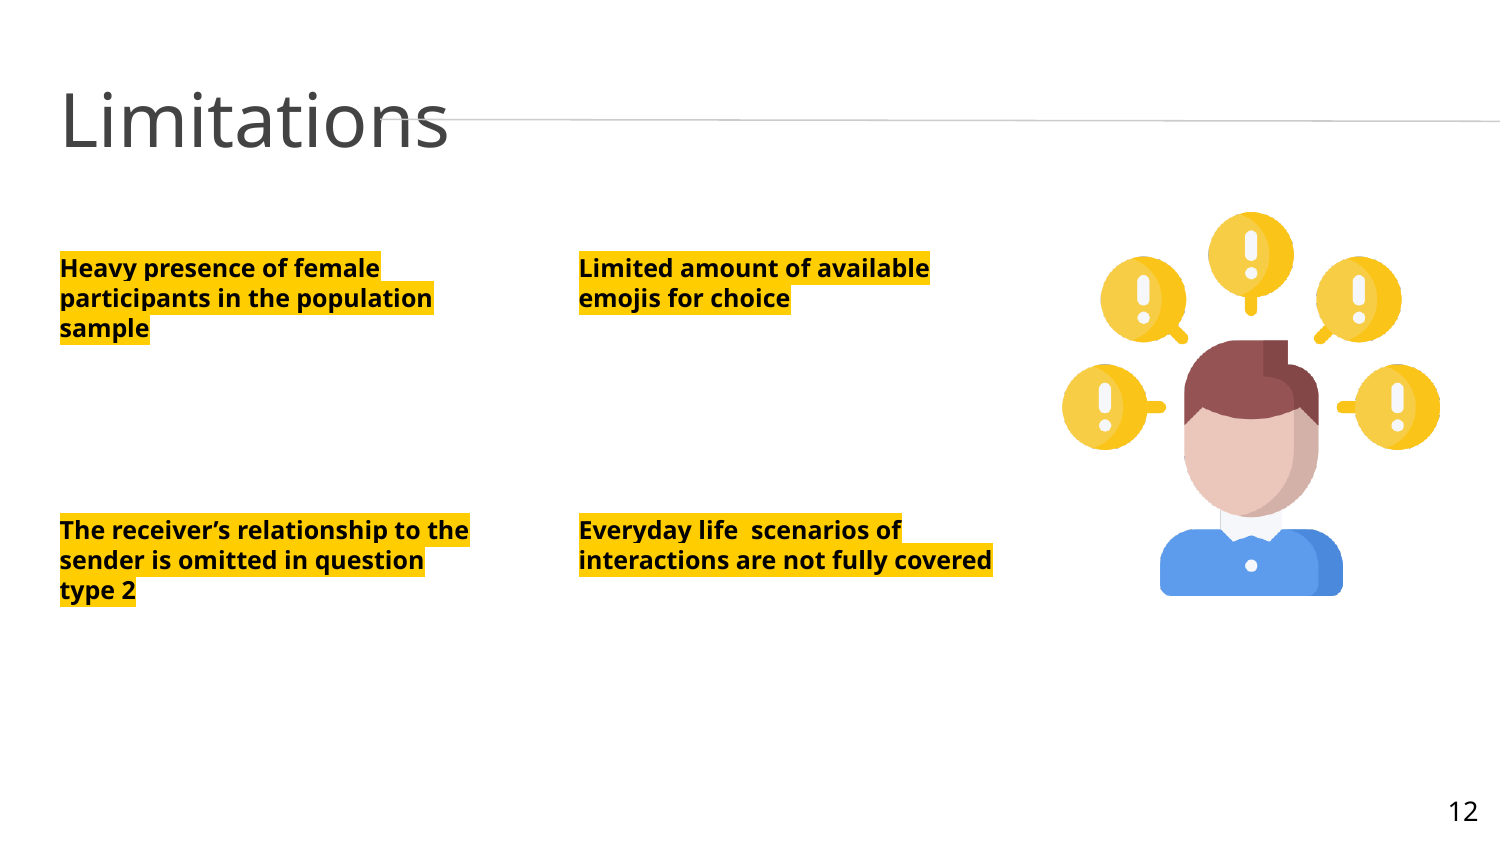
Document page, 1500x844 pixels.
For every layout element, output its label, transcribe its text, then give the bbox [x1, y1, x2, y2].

title Limitations [44, 22, 850, 213]
list Heavy presence of female participants in the population sample [44, 237, 495, 437]
list Limited amount of available emojis for choice [563, 237, 1014, 437]
list Everyday life scenarios of interactions are not fully covered [563, 499, 1014, 699]
picture [1059, 212, 1443, 596]
list The receiver’s relationship to the sender is omitted in question type 2 [44, 499, 495, 699]
slide_number ‹#› [1403, 779, 1494, 844]
